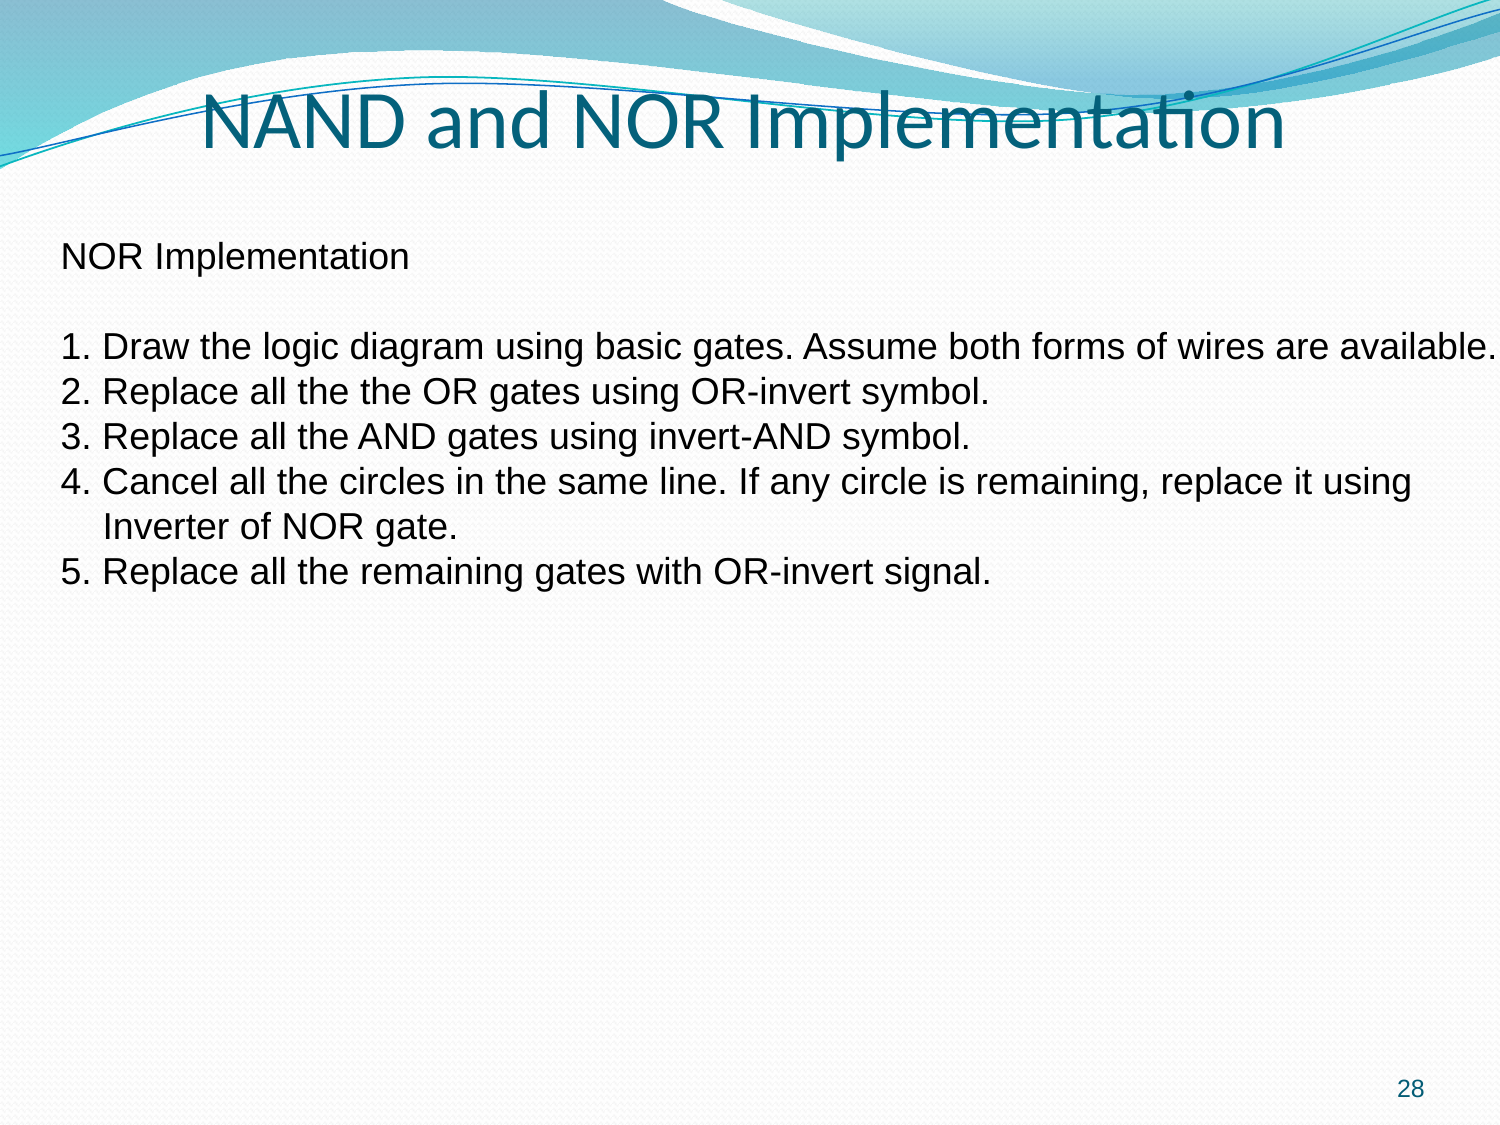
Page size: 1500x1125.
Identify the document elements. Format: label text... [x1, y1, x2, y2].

slide_number 28 [1299, 1042, 1425, 1103]
text_box NOR Implementation 1. Draw the logic diagram using basic gates. Assume both forms of wires are available. 2. Replace all the the OR gates using OR-invert symbol. 3. Replace all the AND gates using invert-AND symbol. 4. Cancel all the circles in the same line. If any circle is remaining, replace it using Inverter of NOR gate. 5. Replace all the remaining gates with OR-invert signal. [45, 224, 1500, 645]
title NAND and NOR Implementation [24, 0, 1463, 166]
